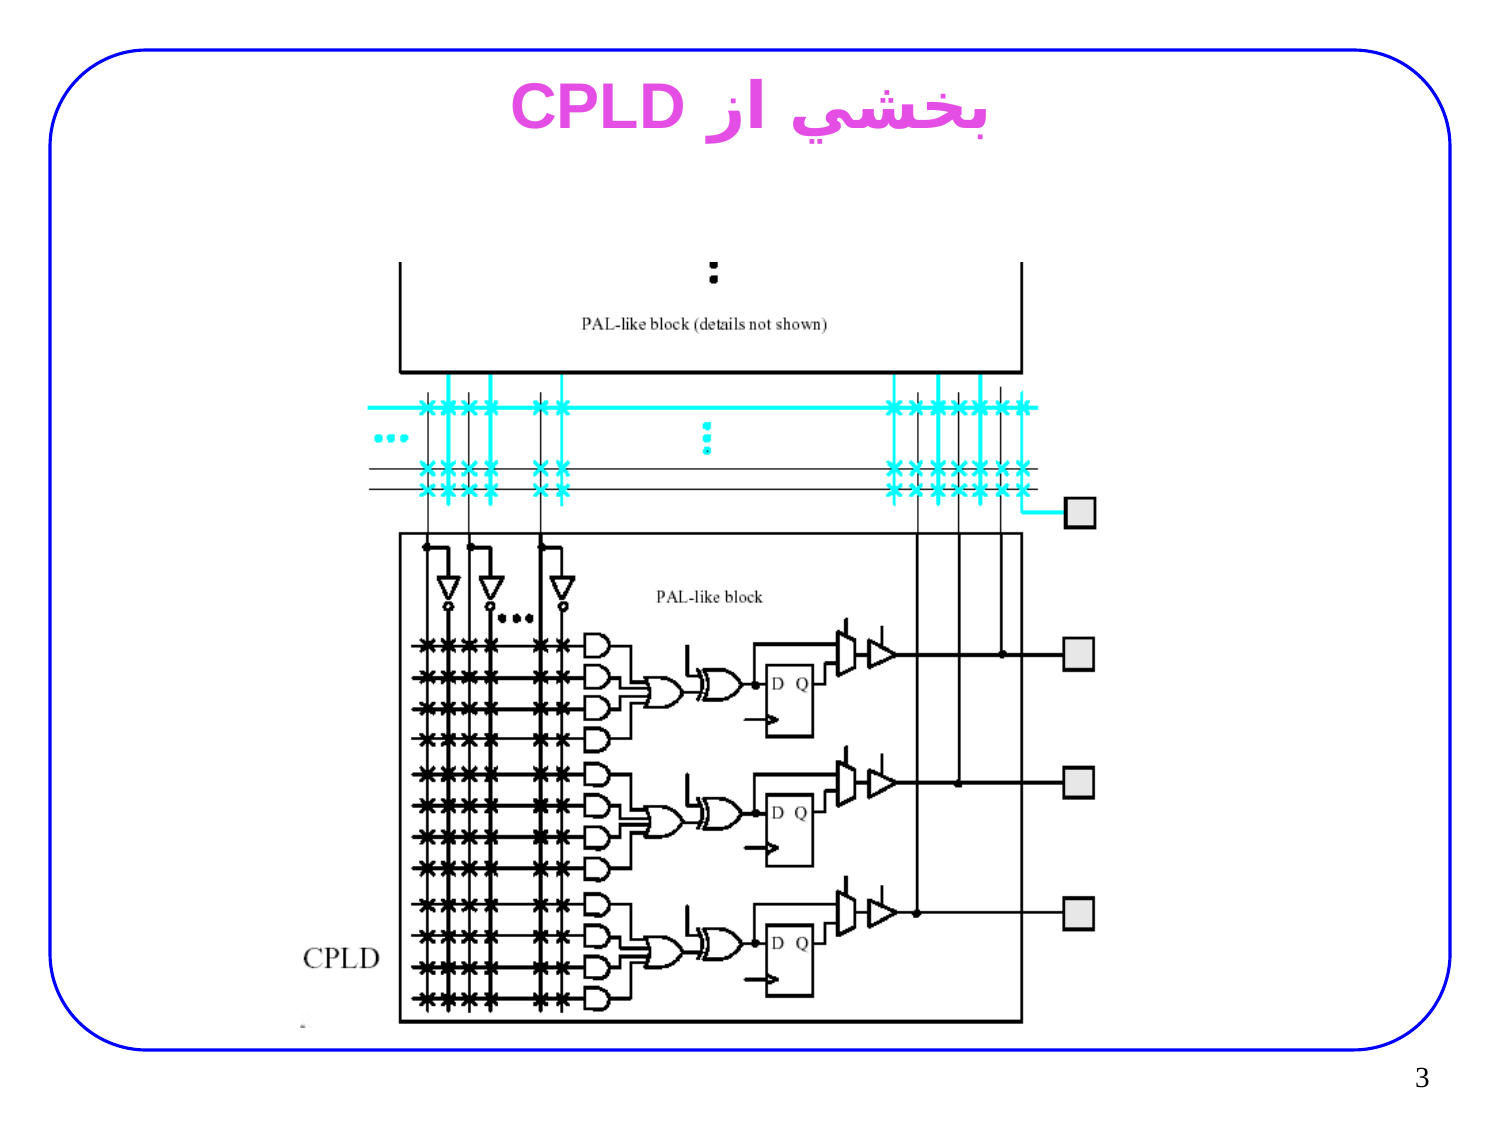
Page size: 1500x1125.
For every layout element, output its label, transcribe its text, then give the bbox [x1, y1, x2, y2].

slide_number 3 [1351, 1047, 1444, 1104]
picture [299, 262, 1126, 1028]
title بخشي از CPLD [113, 66, 1389, 140]
